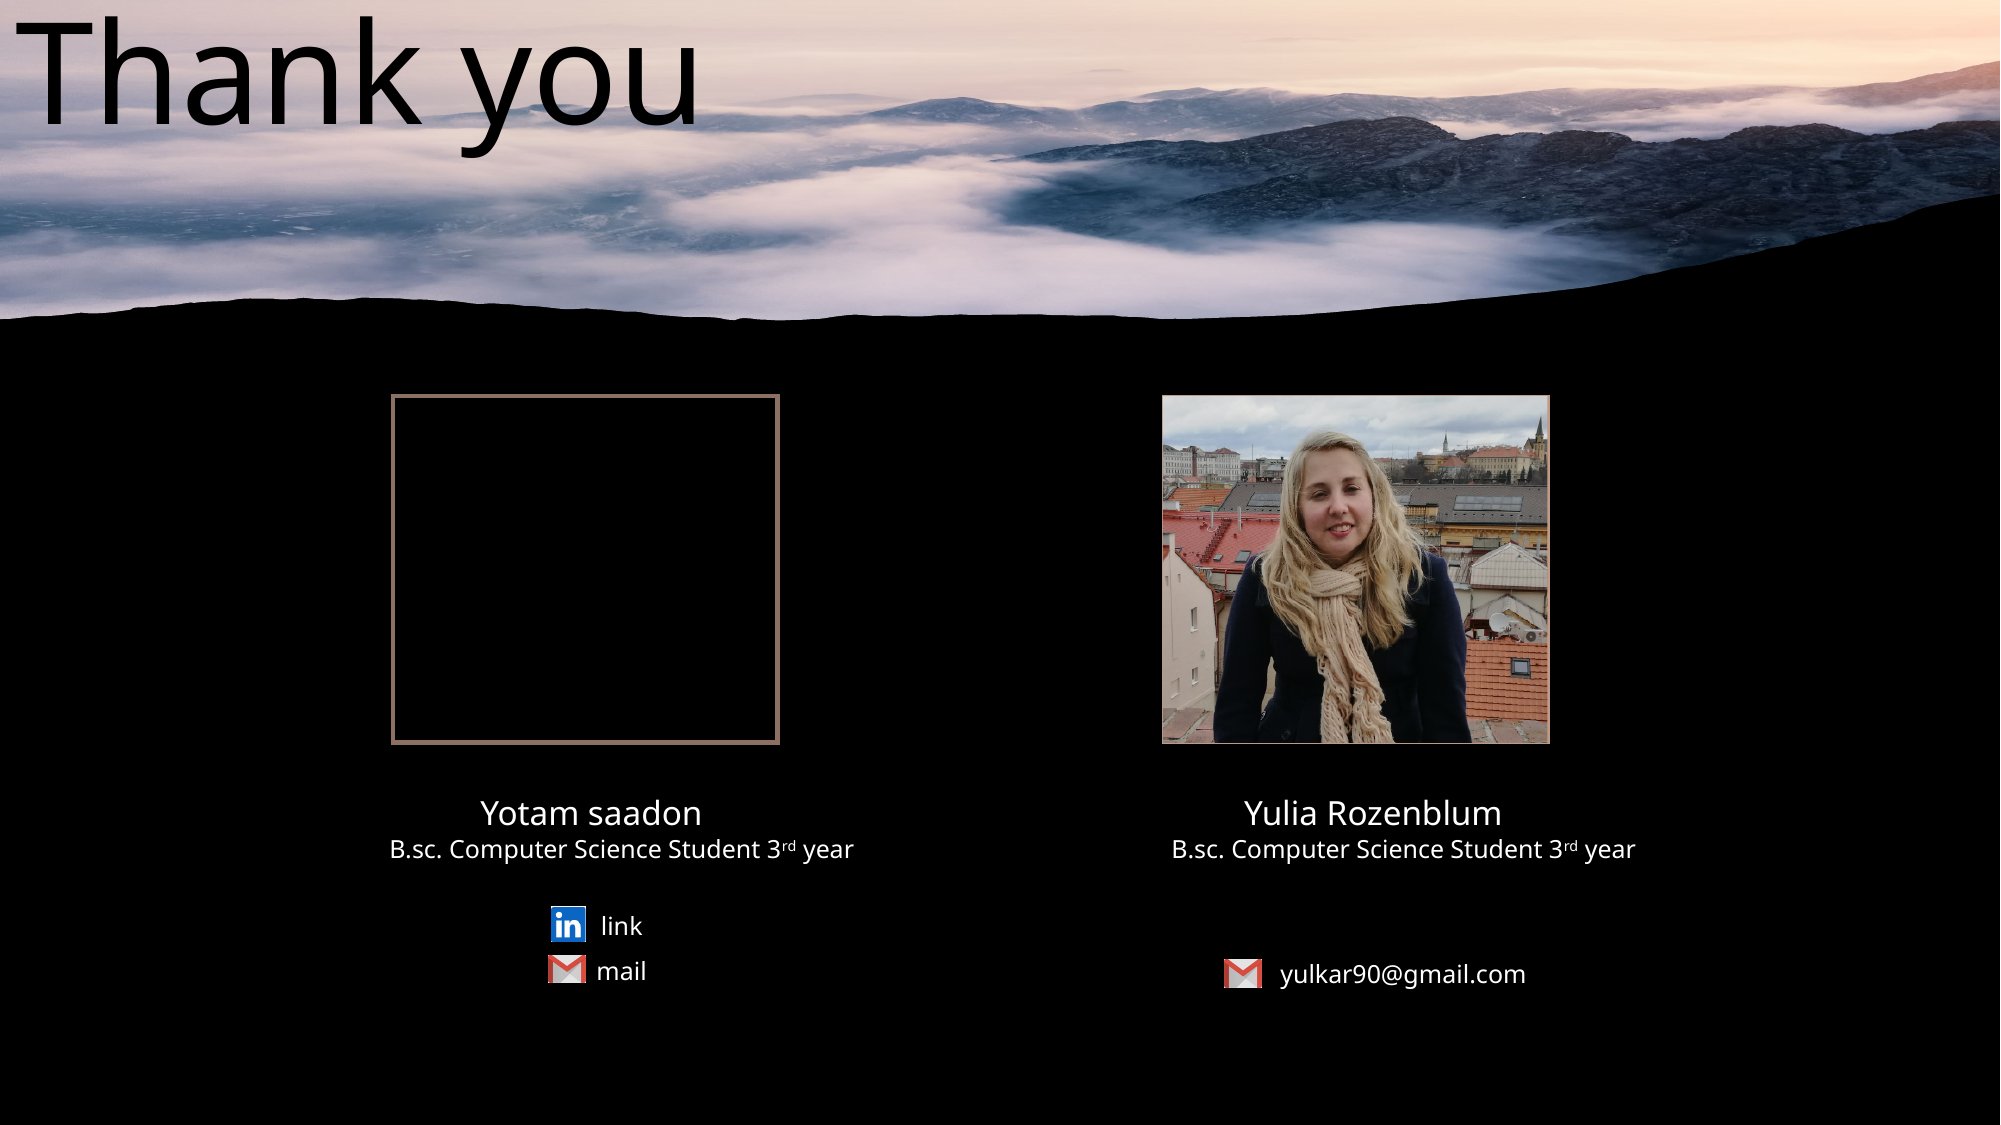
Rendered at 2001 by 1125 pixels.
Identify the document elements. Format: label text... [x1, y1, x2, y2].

text_box [392, 395, 779, 744]
picture [1224, 959, 1262, 988]
picture [1162, 396, 1548, 743]
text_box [1086, 785, 1691, 902]
text_box yulkar90@gmail.com [1116, 950, 1691, 996]
picture [550, 906, 586, 942]
picture [548, 955, 586, 983]
text_box mail [334, 947, 909, 993]
picture [0, 0, 2000, 321]
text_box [304, 785, 909, 902]
text_box link [334, 903, 909, 947]
